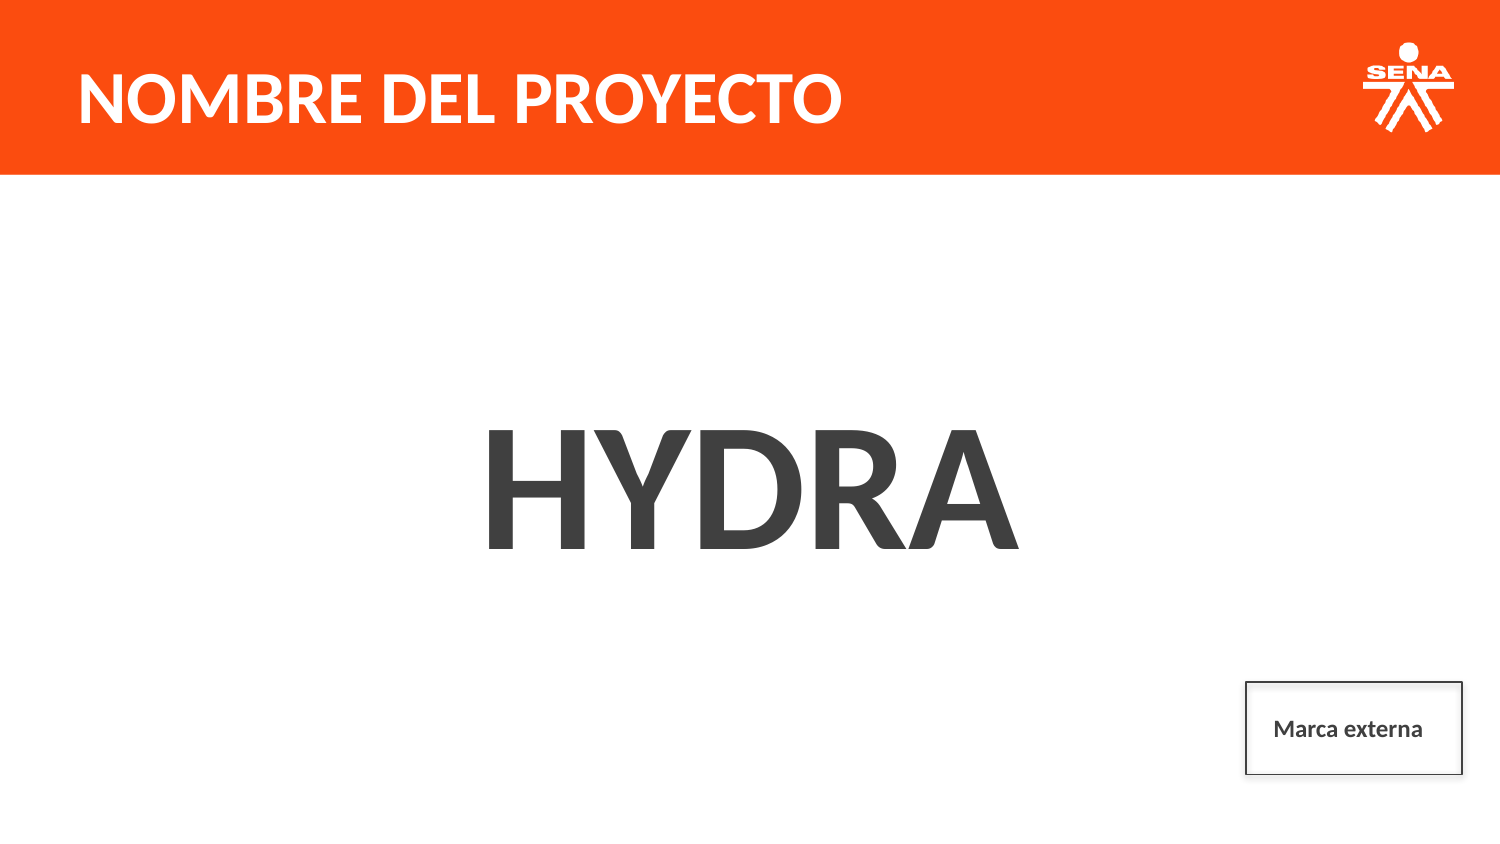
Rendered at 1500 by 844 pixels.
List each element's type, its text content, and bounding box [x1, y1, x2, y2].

picture [0, 0, 1500, 844]
text_box Marca externa [1240, 705, 1457, 751]
text_box HYDRA [374, 314, 1125, 594]
text_box NOMBRE DEL PROYECTO [62, 40, 1078, 146]
text_box [1245, 681, 1463, 775]
